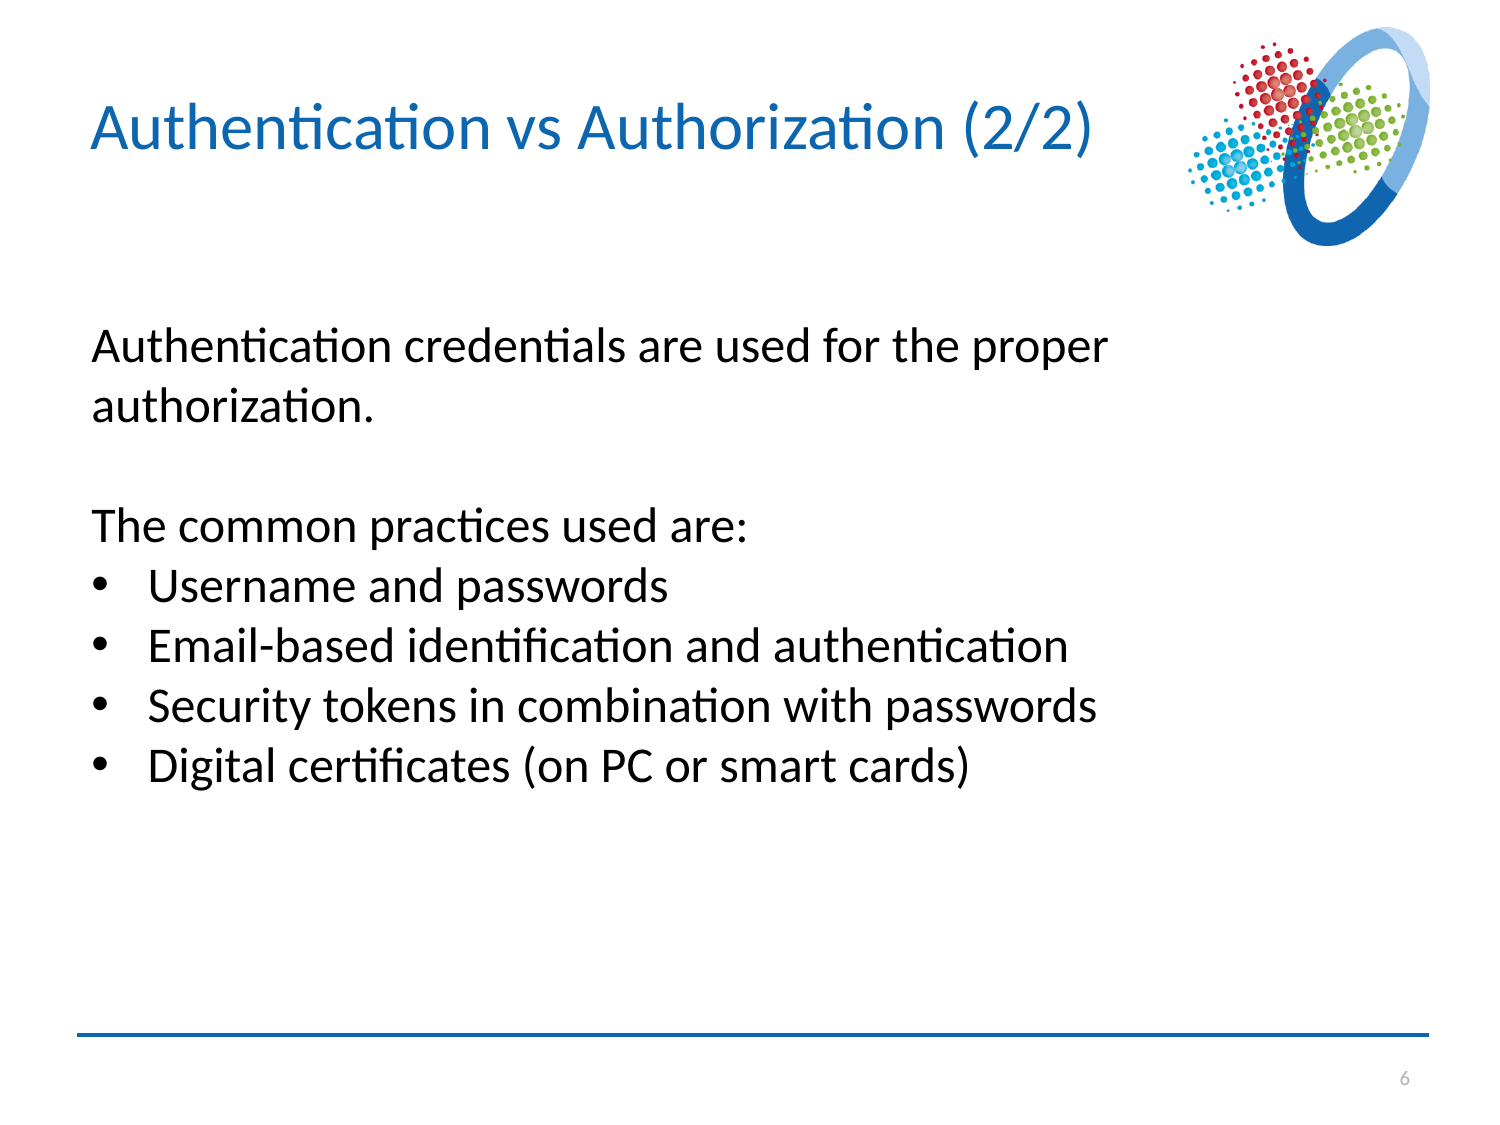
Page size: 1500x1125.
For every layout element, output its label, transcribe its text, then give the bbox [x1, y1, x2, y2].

title Authentication vs Authorization (2/2) [75, 45, 1282, 202]
slide_number 6 [1074, 1046, 1425, 1107]
text_box Authentication credentials are used for the proper authorization. The common practices used are: Username and passwords Email-based identification and authentication Security tokens in combination with passwords Digital certificates (on PC or smart cards) [76, 255, 1388, 801]
picture [1187, 27, 1430, 246]
